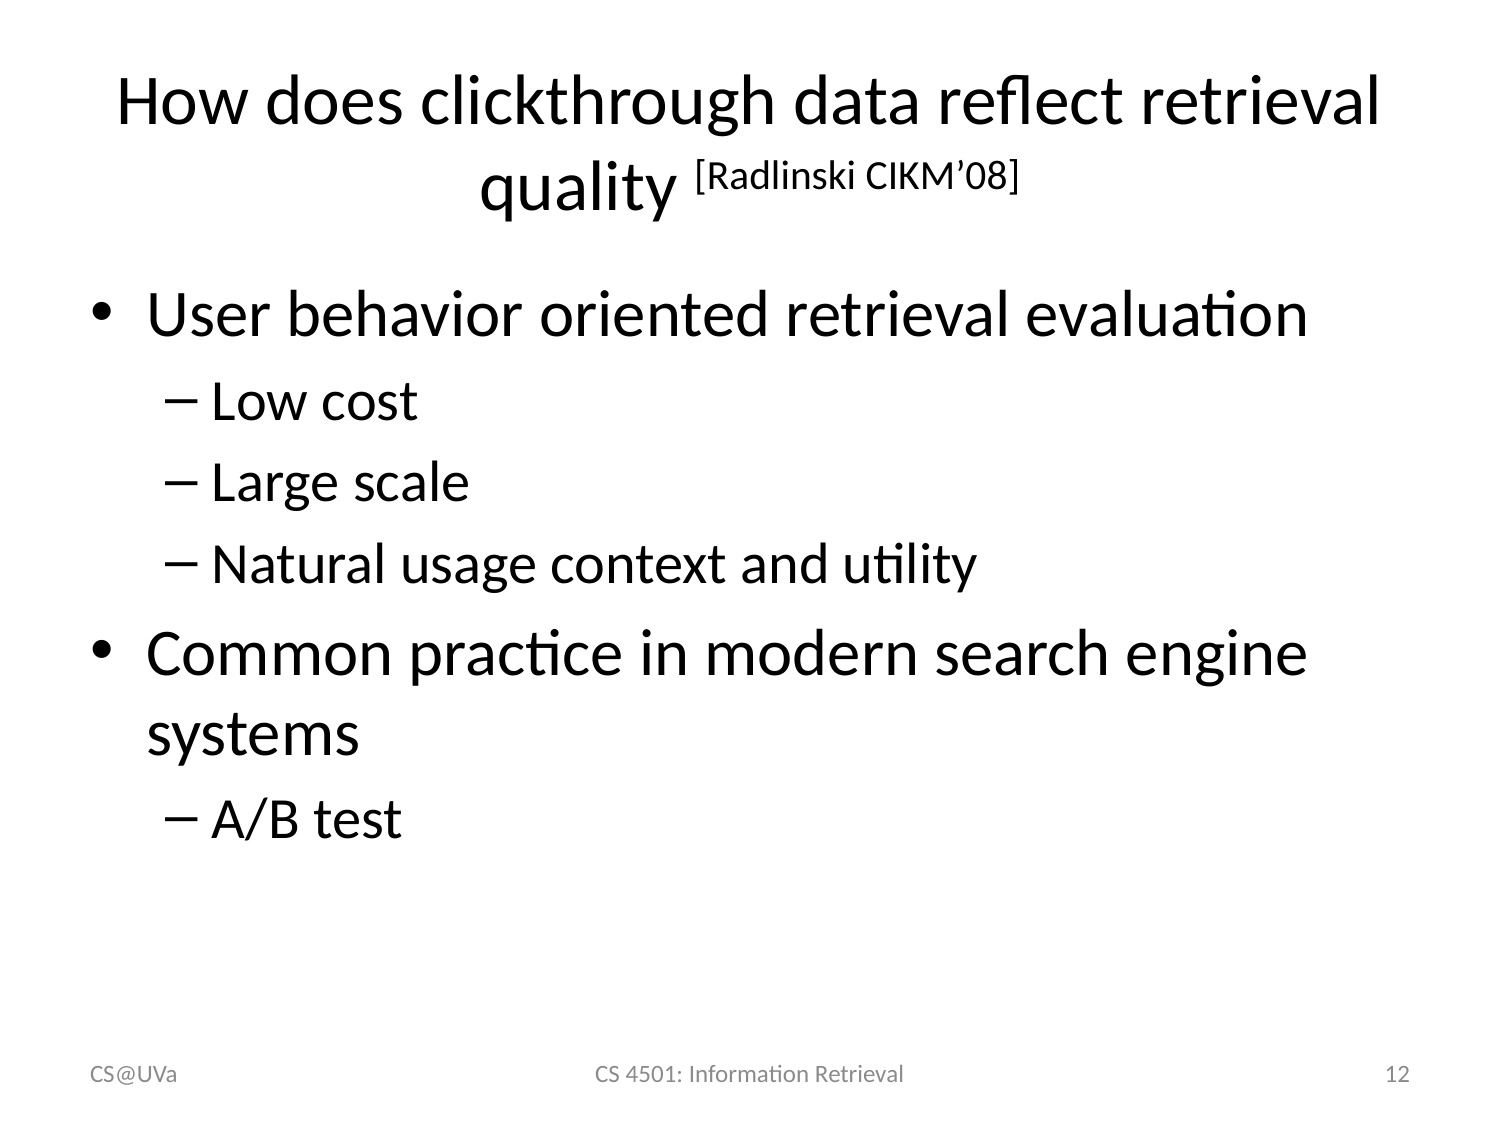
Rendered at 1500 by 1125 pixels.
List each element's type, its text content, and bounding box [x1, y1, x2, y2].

title How does clickthrough data reflect retrieval quality [Radlinski CIKM’08] [75, 45, 1425, 233]
slide_number 12 [1074, 1042, 1425, 1103]
slide_number CS@UVa [75, 1042, 425, 1103]
footer CS 4501: Information Retrieval [512, 1042, 988, 1103]
list User behavior oriented retrieval evaluation Low cost Large scale Natural usage context and utility Common practice in modern search engine systems A/B test [75, 262, 1425, 1005]
